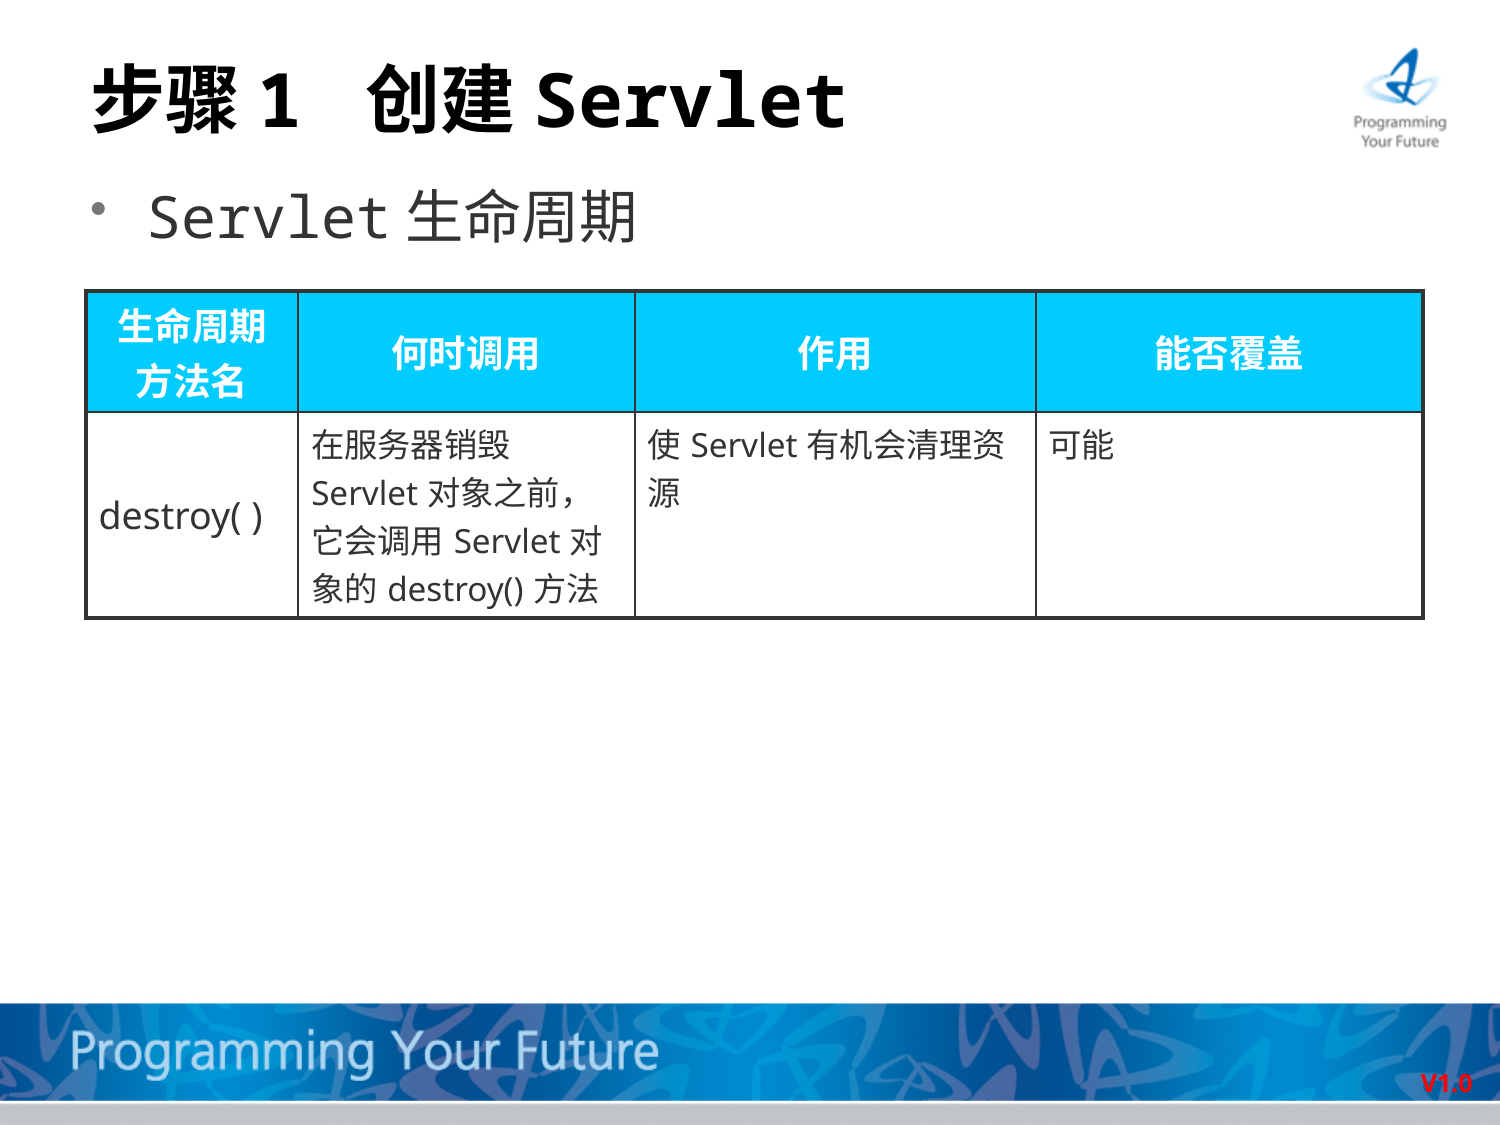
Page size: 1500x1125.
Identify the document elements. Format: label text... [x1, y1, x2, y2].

table_cell destroy( ) [88, 413, 297, 616]
table_cell 使Servlet有机会清理资源 [636, 413, 1035, 616]
table_header 能否覆盖 [1037, 293, 1421, 411]
table_cell 可能 [1037, 413, 1421, 616]
list Servlet生命周期 [74, 172, 1412, 988]
title 步骤1 创建Servlet [74, 44, 1271, 162]
table_header 何时调用 [299, 293, 634, 411]
table_header 生命周期方法名 [88, 293, 297, 411]
picture [0, 997, 1500, 1125]
picture [1340, 42, 1461, 157]
table_header 作用 [636, 293, 1035, 411]
table_cell 在服务器销毁Servlet对象之前，它会调用Servlet对象的destroy()方法 [299, 413, 634, 616]
